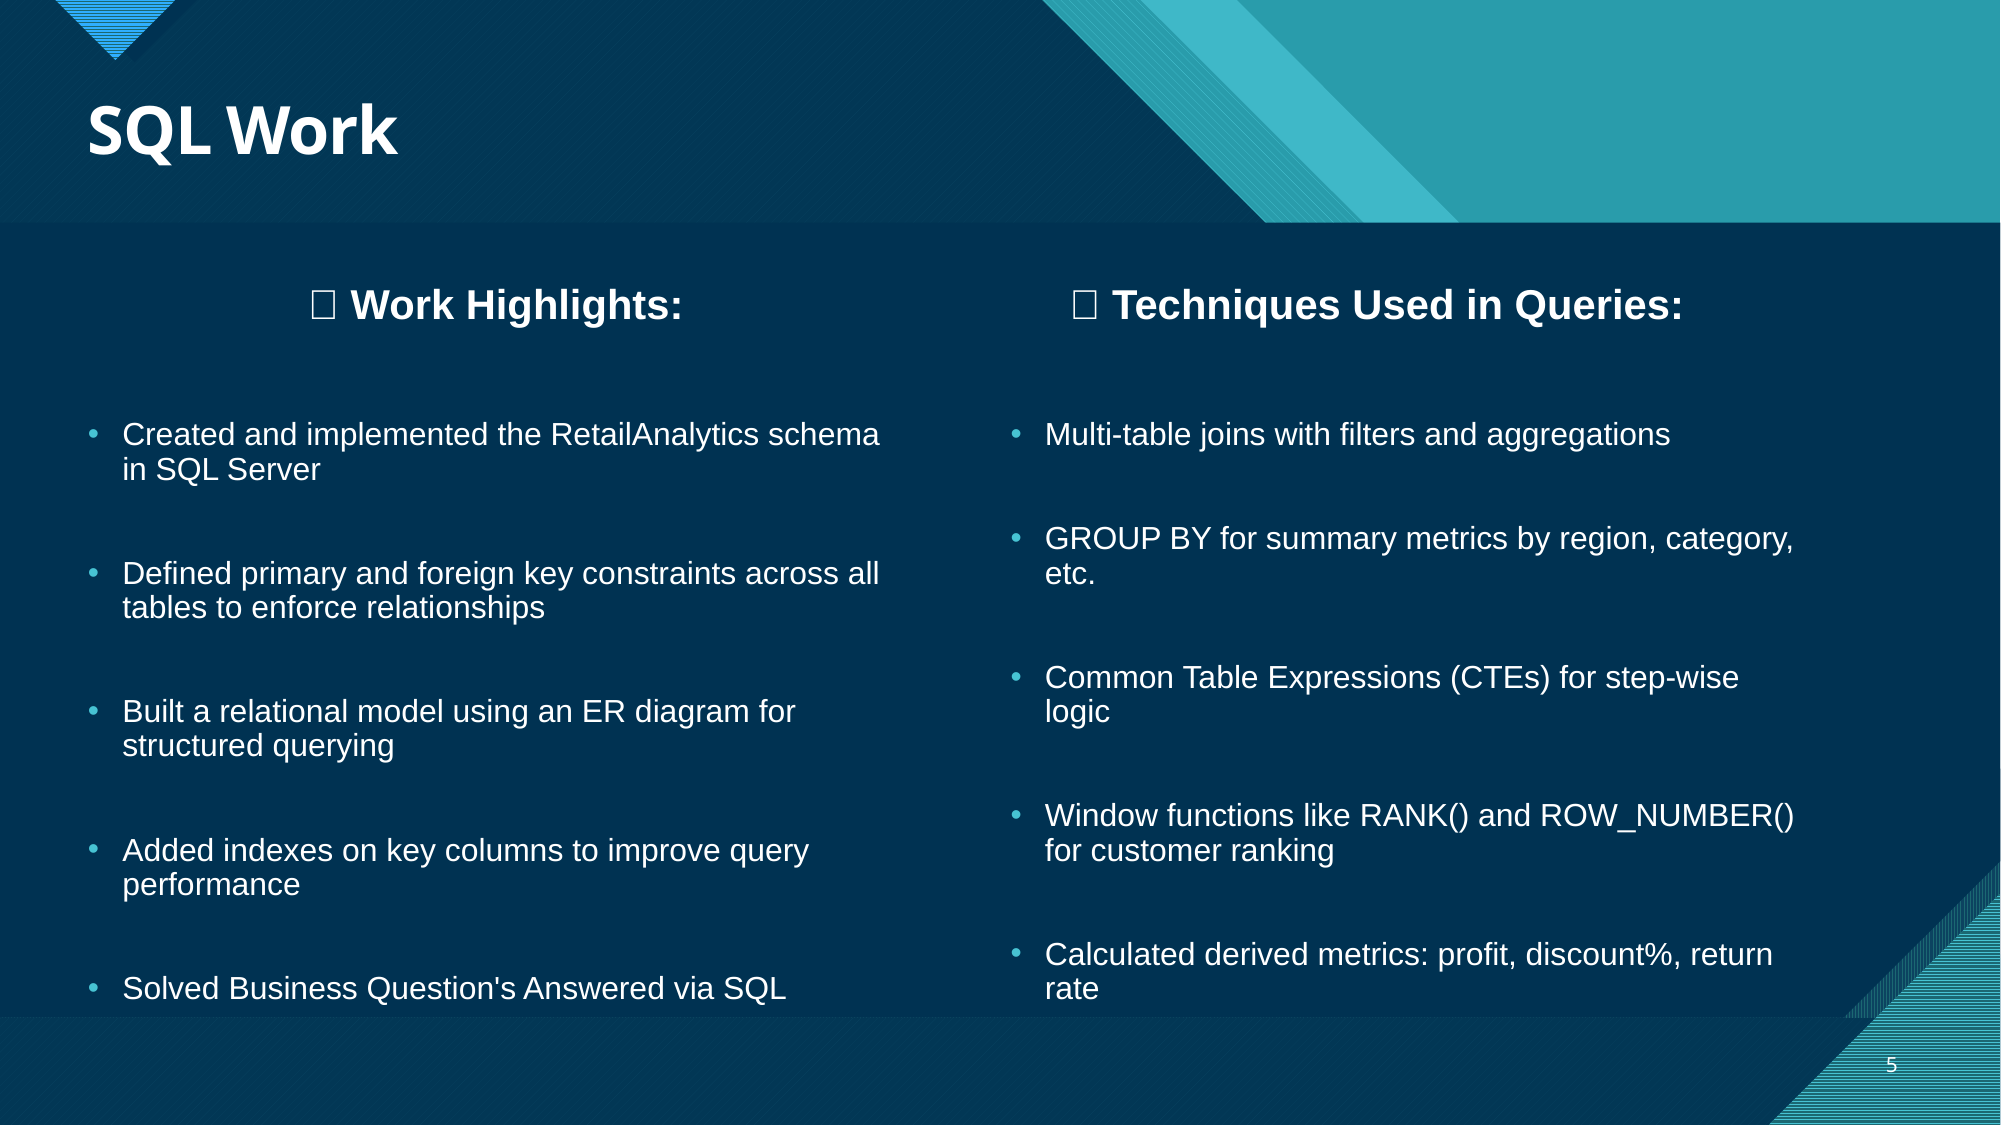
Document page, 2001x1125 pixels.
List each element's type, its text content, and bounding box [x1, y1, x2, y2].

list 📁 Work Highlights: [72, 275, 919, 410]
slide_number 5 [1845, 1035, 1913, 1096]
list Created and implemented the RetailAnalytics schema in SQL Server Defined primary and foreign key constraints across all tables to enforce relationships Built a relational model using an ER diagram for structured querying Added indexes on key columns to improve query performance Solved Business Question's Answered via SQL [72, 410, 919, 1016]
title SQL Work [72, 89, 1913, 177]
list Multi-table joins with filters and aggregations GROUP BY for summary metrics by region, category, etc. Common Table Expressions (CTEs) for step-wise logic Window functions like RANK() and ROW_NUMBER() for customer ranking Calculated derived metrics: profit, discount%, return rate [995, 410, 1827, 1016]
list 🧠 Techniques Used in Queries: [953, 275, 1800, 411]
